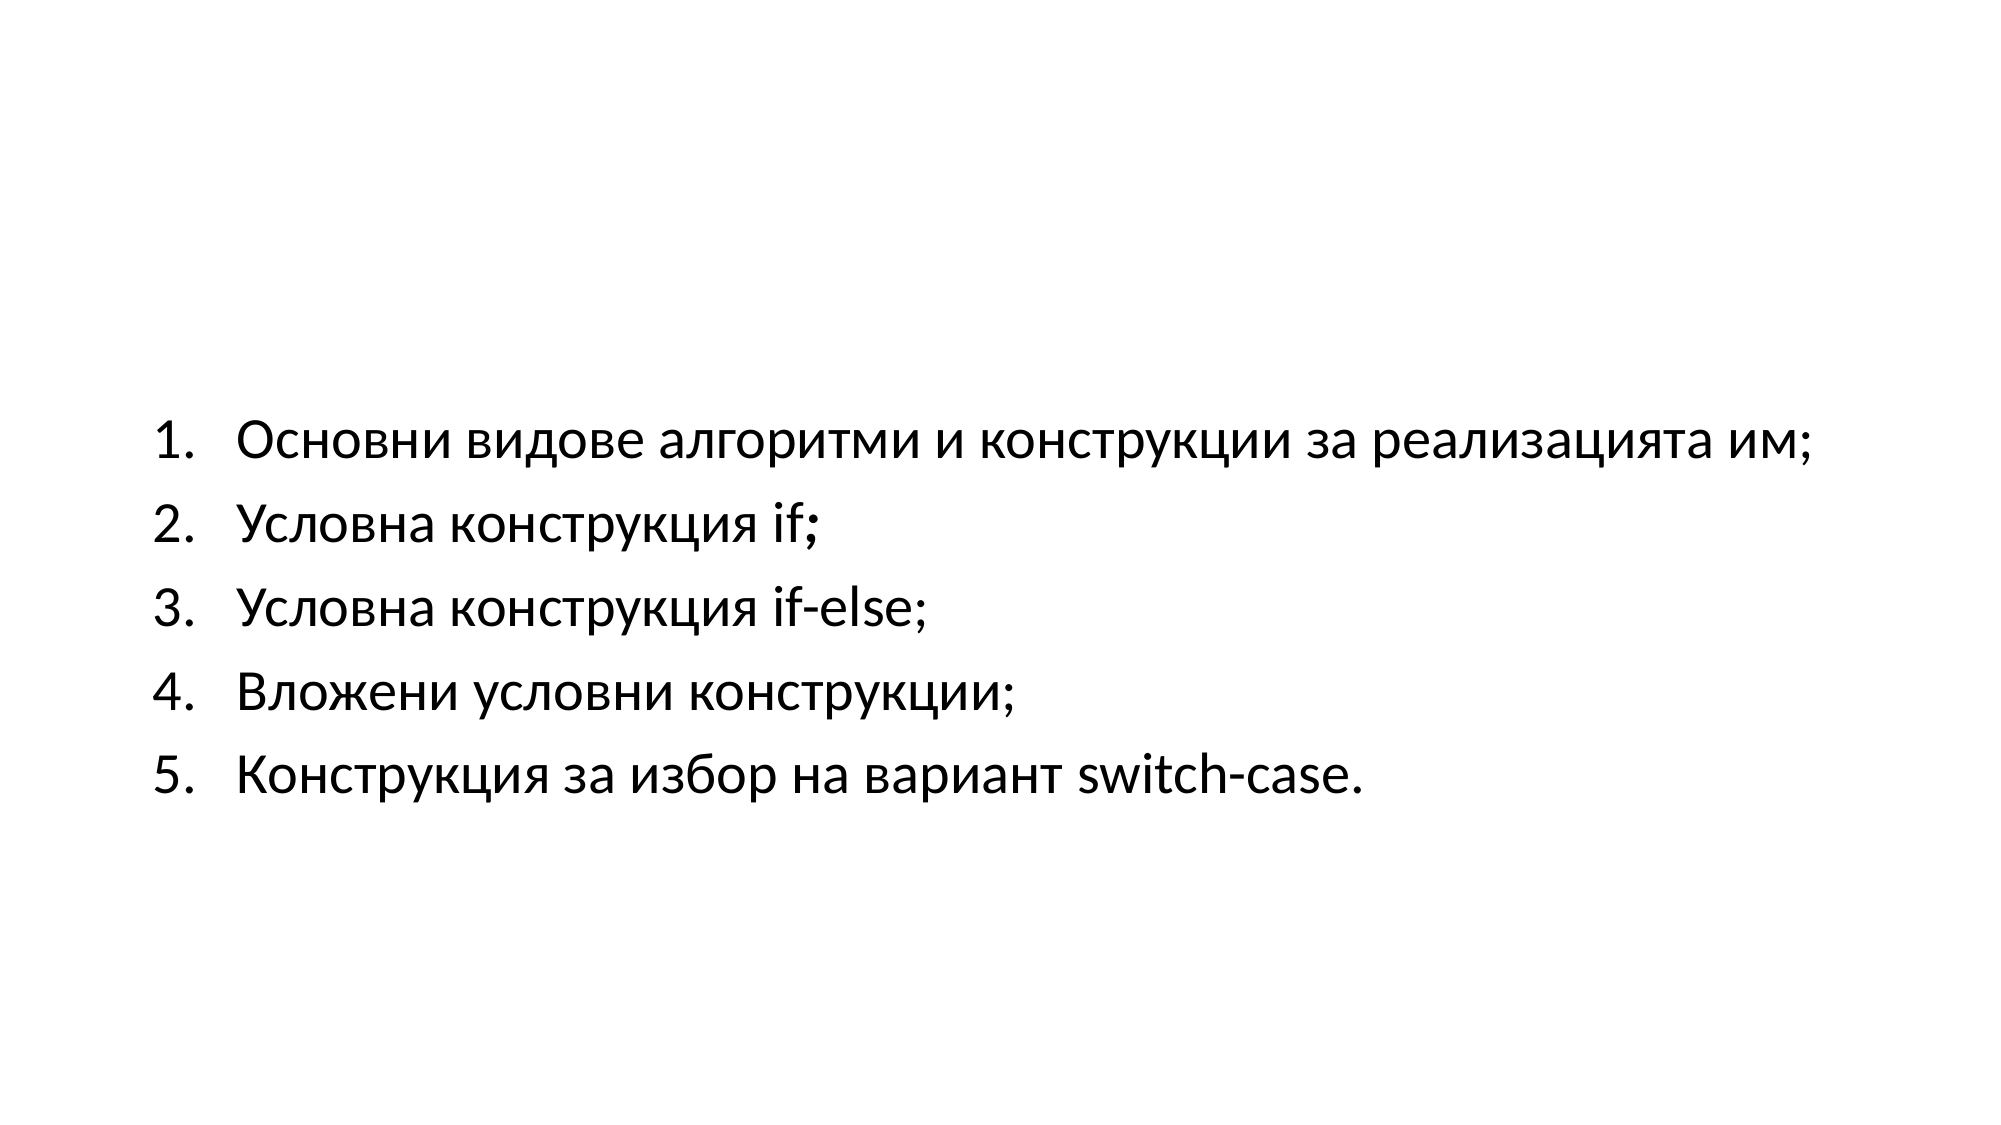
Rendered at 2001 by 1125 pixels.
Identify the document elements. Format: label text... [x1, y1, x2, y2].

list Основни видове алгоритми и конструкции за реализацията им; Условна конструкция if; Условна конструкция if-else; Вложени условни конструкции; Конструкция за избор на вариант switch-case. [137, 400, 1863, 900]
